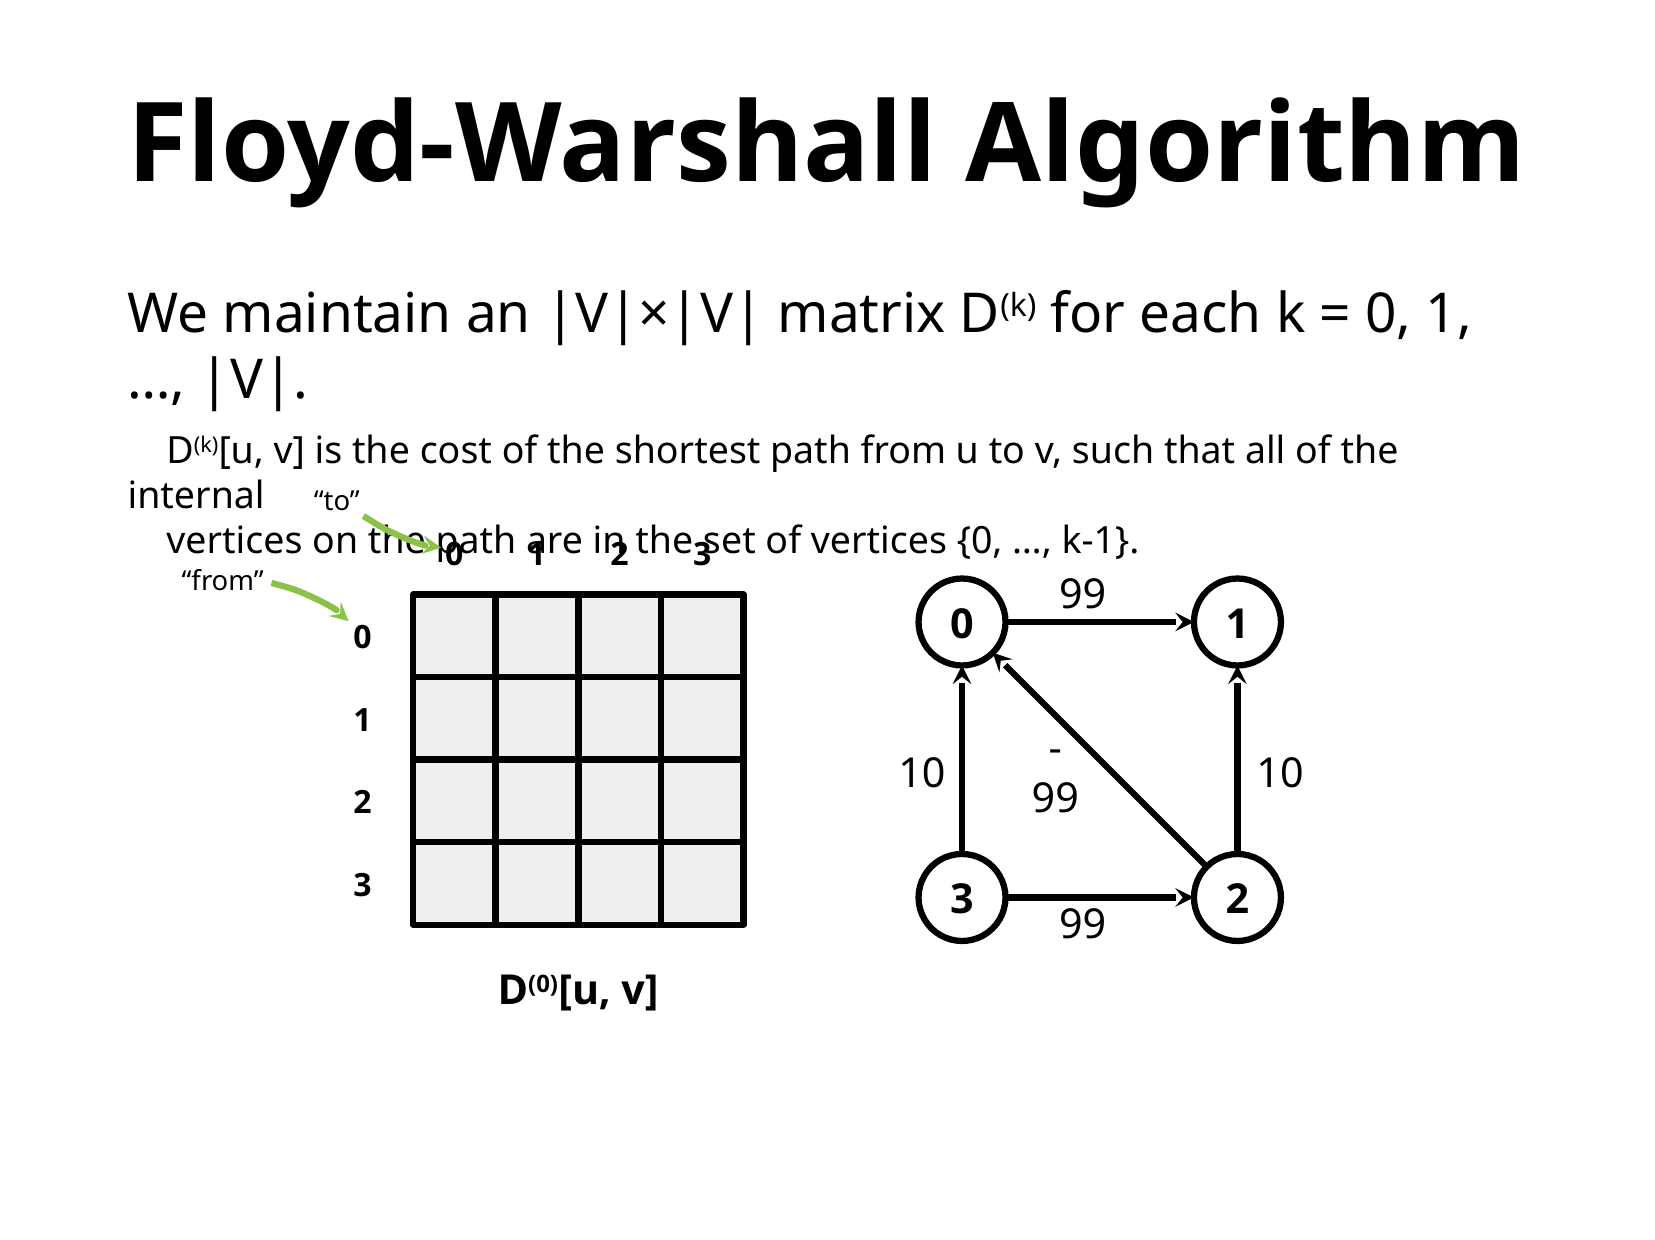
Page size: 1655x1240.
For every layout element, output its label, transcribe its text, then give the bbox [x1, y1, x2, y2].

text_box [661, 759, 744, 842]
subtitle Floyd-Warshall Algorithm [0, 55, 1654, 262]
text_box 0 [918, 578, 1006, 666]
text_box [661, 842, 744, 925]
text_box [385, 524, 442, 553]
text_box [495, 759, 578, 842]
text_box [281, 585, 349, 622]
text_box 2 [1194, 854, 1281, 941]
text_box 99 [1039, 557, 1127, 619]
text_box 3 [661, 511, 744, 595]
text_box [413, 677, 495, 759]
text_box [413, 595, 495, 677]
text_box D(0)[u, v] [413, 940, 744, 1036]
text_box [578, 759, 661, 842]
text_box [578, 595, 661, 677]
text_box 3 [321, 842, 404, 925]
text_box [413, 842, 495, 925]
text_box [495, 677, 578, 759]
text_box [495, 842, 578, 925]
text_box 0 [321, 594, 404, 677]
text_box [992, 652, 1207, 867]
text_box [495, 595, 578, 677]
text_box 1 [495, 511, 578, 595]
text_box 99 [1039, 906, 1127, 957]
text_box “to” [297, 466, 385, 535]
text_box 3 [918, 854, 1006, 941]
text_box 0 [413, 511, 495, 595]
text_box [661, 677, 744, 759]
text_box 2 [321, 759, 404, 842]
text_box 1 [1194, 578, 1281, 666]
text_box [661, 595, 744, 677]
text_box 2 [578, 511, 661, 595]
text_box 10 [878, 736, 957, 806]
text_box [578, 677, 661, 759]
subtitle We maintain an |V|×|V| matrix D(k) for each k = 0, 1, …, |V|. D(k)[u, v] is the cost of the shortest path from u to v, such that all of the internal vertices on the path are in the set of vertices {0, …, k-1}. [110, 262, 1544, 1240]
text_box [413, 759, 495, 842]
text_box [578, 842, 661, 925]
text_box 10 [1241, 736, 1324, 806]
text_box 1 [321, 677, 404, 759]
text_box 99 [1039, 888, 1127, 896]
text_box “from” [165, 546, 281, 616]
